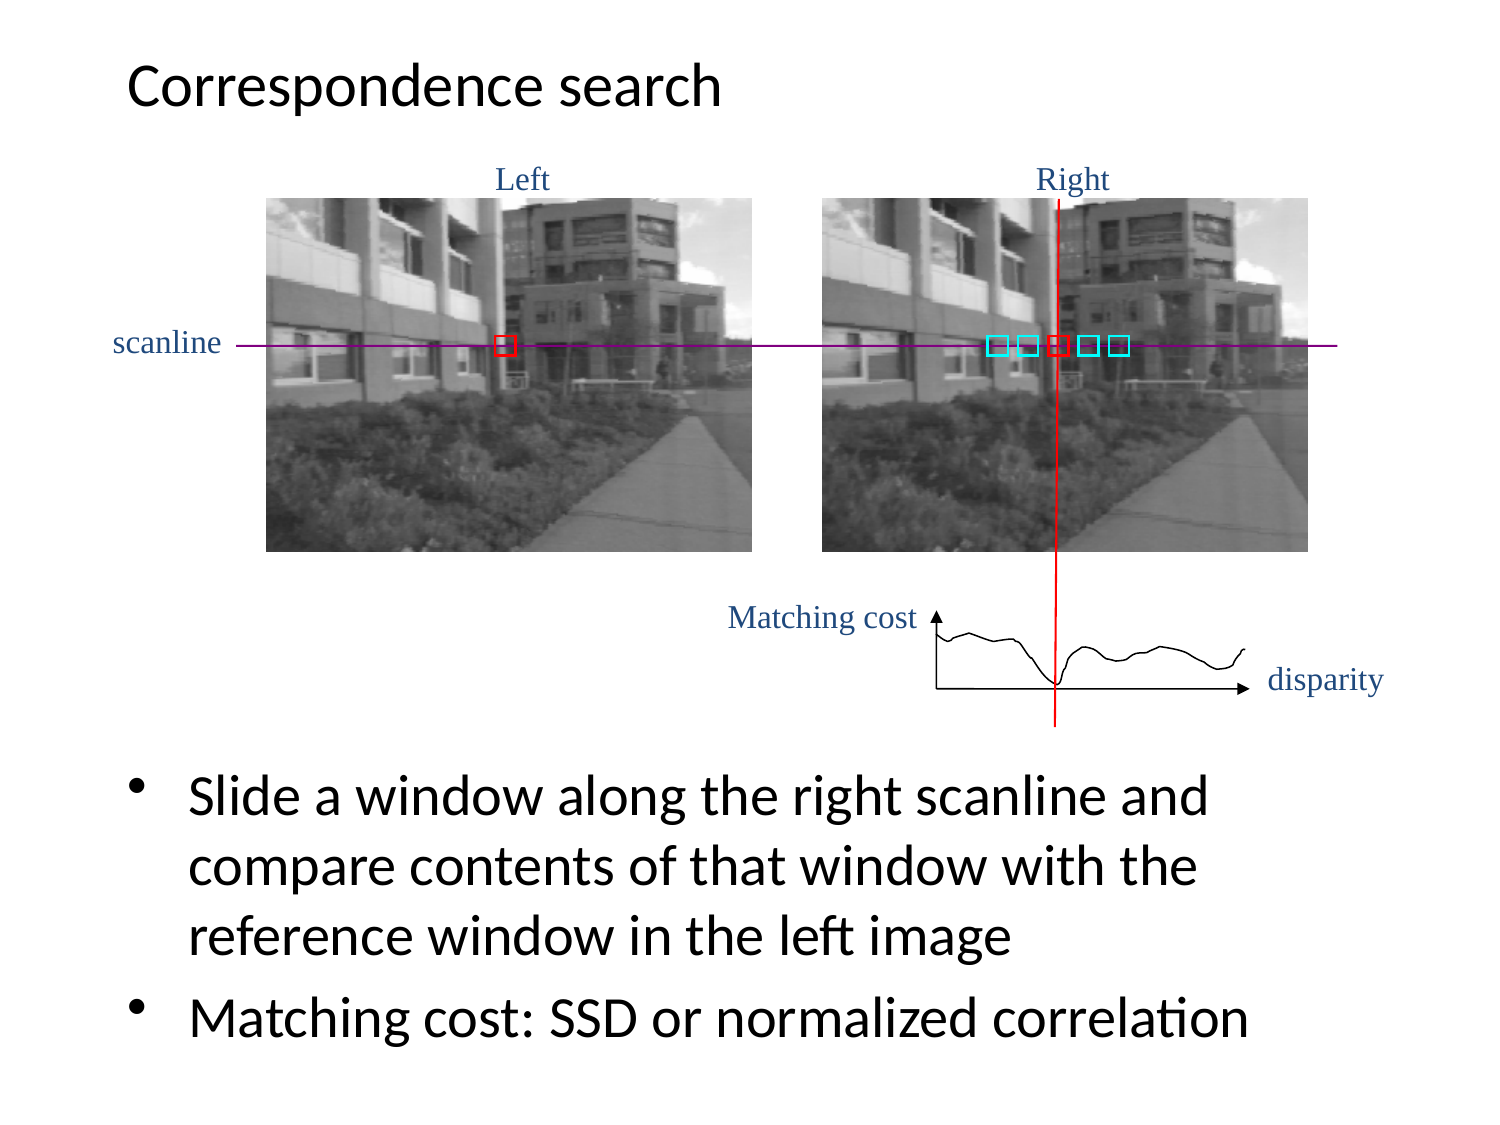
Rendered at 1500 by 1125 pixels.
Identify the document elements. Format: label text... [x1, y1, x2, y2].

text_box Right [1021, 151, 1125, 197]
text_box Left [480, 151, 566, 197]
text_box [987, 335, 1130, 356]
text_box disparity [1253, 649, 1400, 705]
picture [821, 198, 1308, 553]
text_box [936, 610, 1250, 689]
list Slide a window along the right scanline and compare contents of that window with the reference window in the left image Matching cost: SSD or normalized correlation [112, 749, 1388, 1076]
title Correspondence search [112, 12, 1488, 151]
text_box Matching cost [713, 587, 933, 643]
picture [266, 198, 752, 553]
text_box scanline [98, 312, 237, 368]
